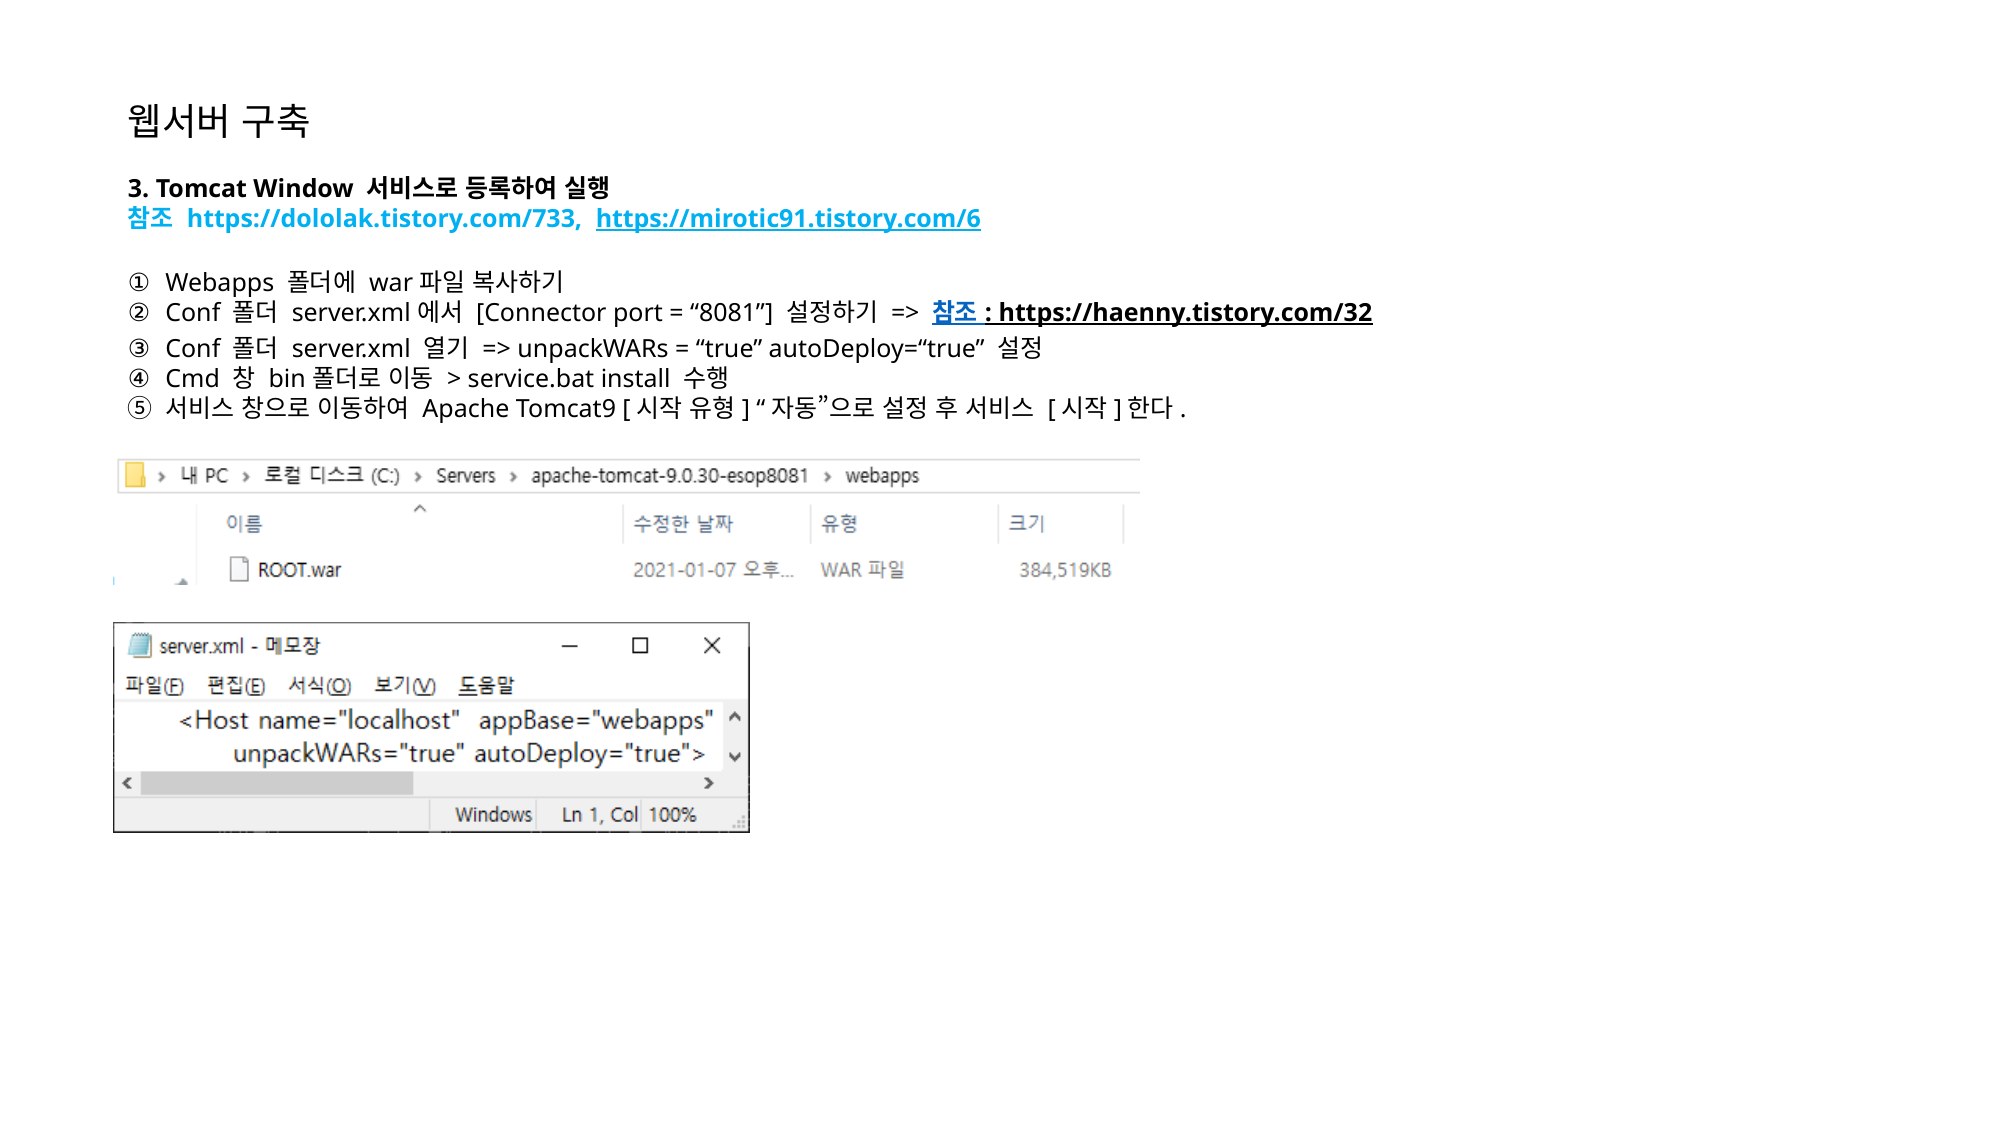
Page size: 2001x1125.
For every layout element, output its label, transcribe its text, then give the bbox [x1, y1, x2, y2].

text_box 웹서버 구축 3. Tomcat Window 서비스로 등록하여 실행 참조 https://dololak.tistory.com/733, https://mirotic91.tistory.com/6 Webapps 폴더에 war파일 복사하기 Conf 폴더 server.xml에서 [Connector port = “8081”] 설정하기 => 참조 : https://haenny.tistory.com/32 Conf 폴더 server.xml 열기 => unpackWARs = “true” autoDeploy=“true” 설정 Cmd 창 bin폴더로 이동 > service.bat install 수행 서비스 창으로 이동하여 Apache Tomcat9 [시작 유형] “자동”으로 설정 후 서비스 [시작]한다. [113, 90, 1678, 460]
picture [113, 622, 750, 833]
picture [113, 456, 1140, 585]
